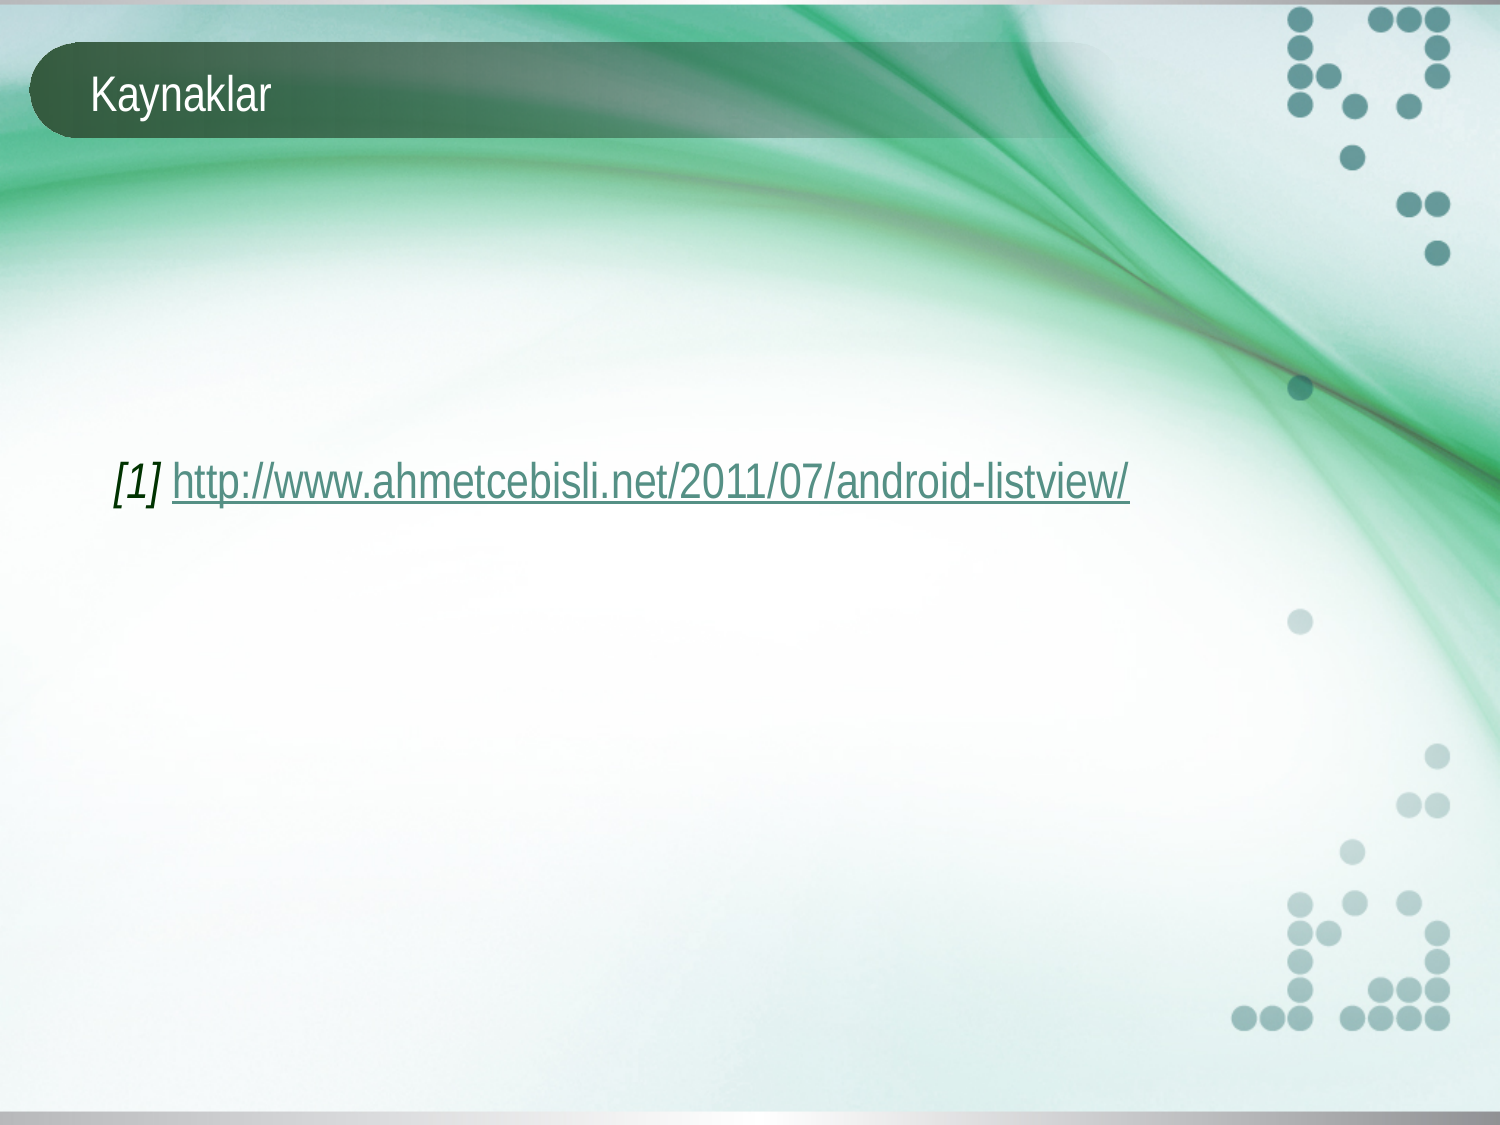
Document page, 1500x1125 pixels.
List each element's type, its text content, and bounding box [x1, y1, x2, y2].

title Kaynaklar [75, 43, 1425, 141]
text_box [29, 42, 1080, 138]
text_box [1] http://www.ahmetcebisli.net/2011/07/android-listview/ [100, 440, 1258, 516]
picture [0, 0, 1500, 1125]
